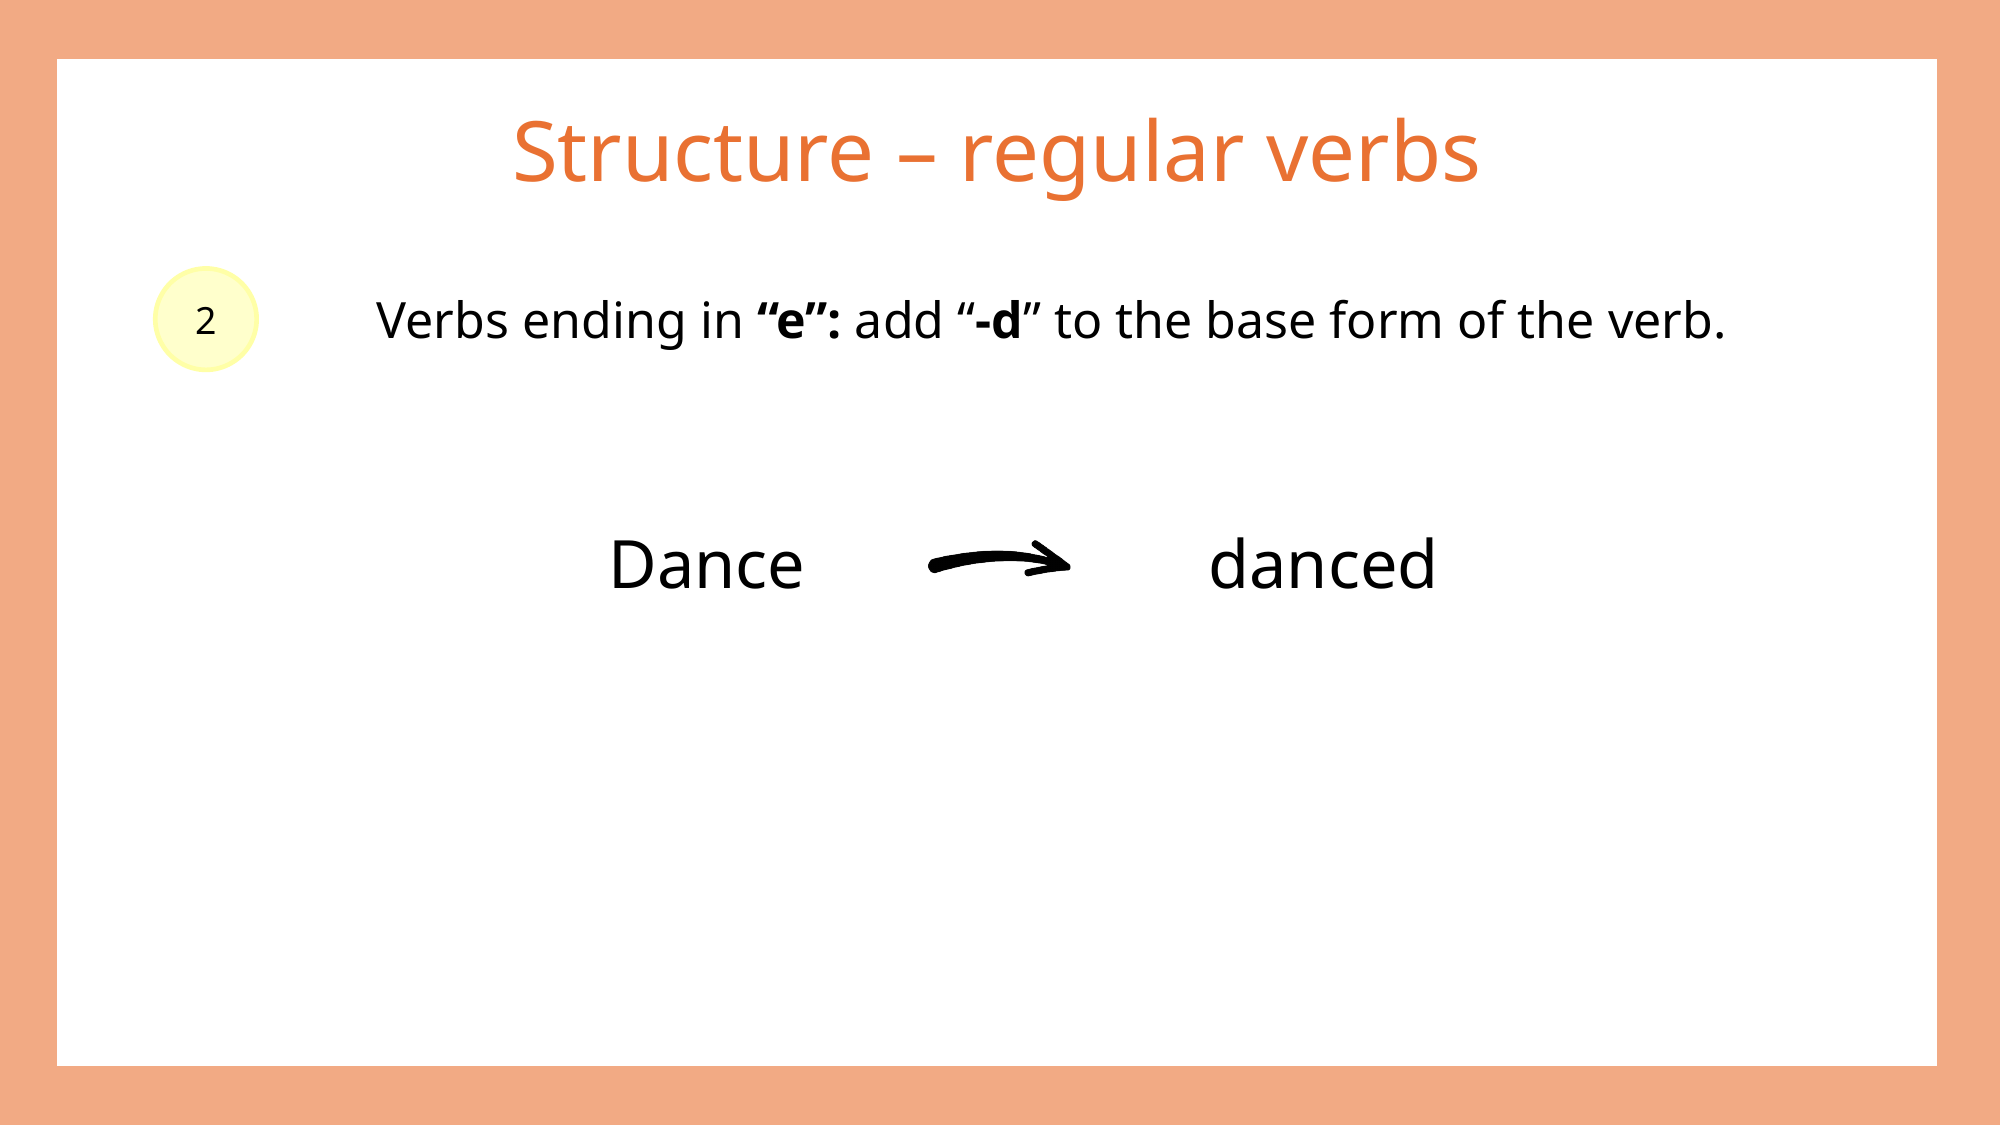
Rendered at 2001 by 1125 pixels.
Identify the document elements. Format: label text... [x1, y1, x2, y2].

text_box Dance danced [1111, 514, 1494, 610]
text_box [24, 26, 1970, 1098]
picture [889, 500, 1111, 625]
text_box 2 [153, 266, 259, 372]
text_box Verbs ending in “e”: add “-d” to the base form of the verb. [362, 281, 1743, 356]
text_box Structure – regular verbs [256, 90, 1738, 205]
text_box Dance danced [554, 514, 889, 610]
